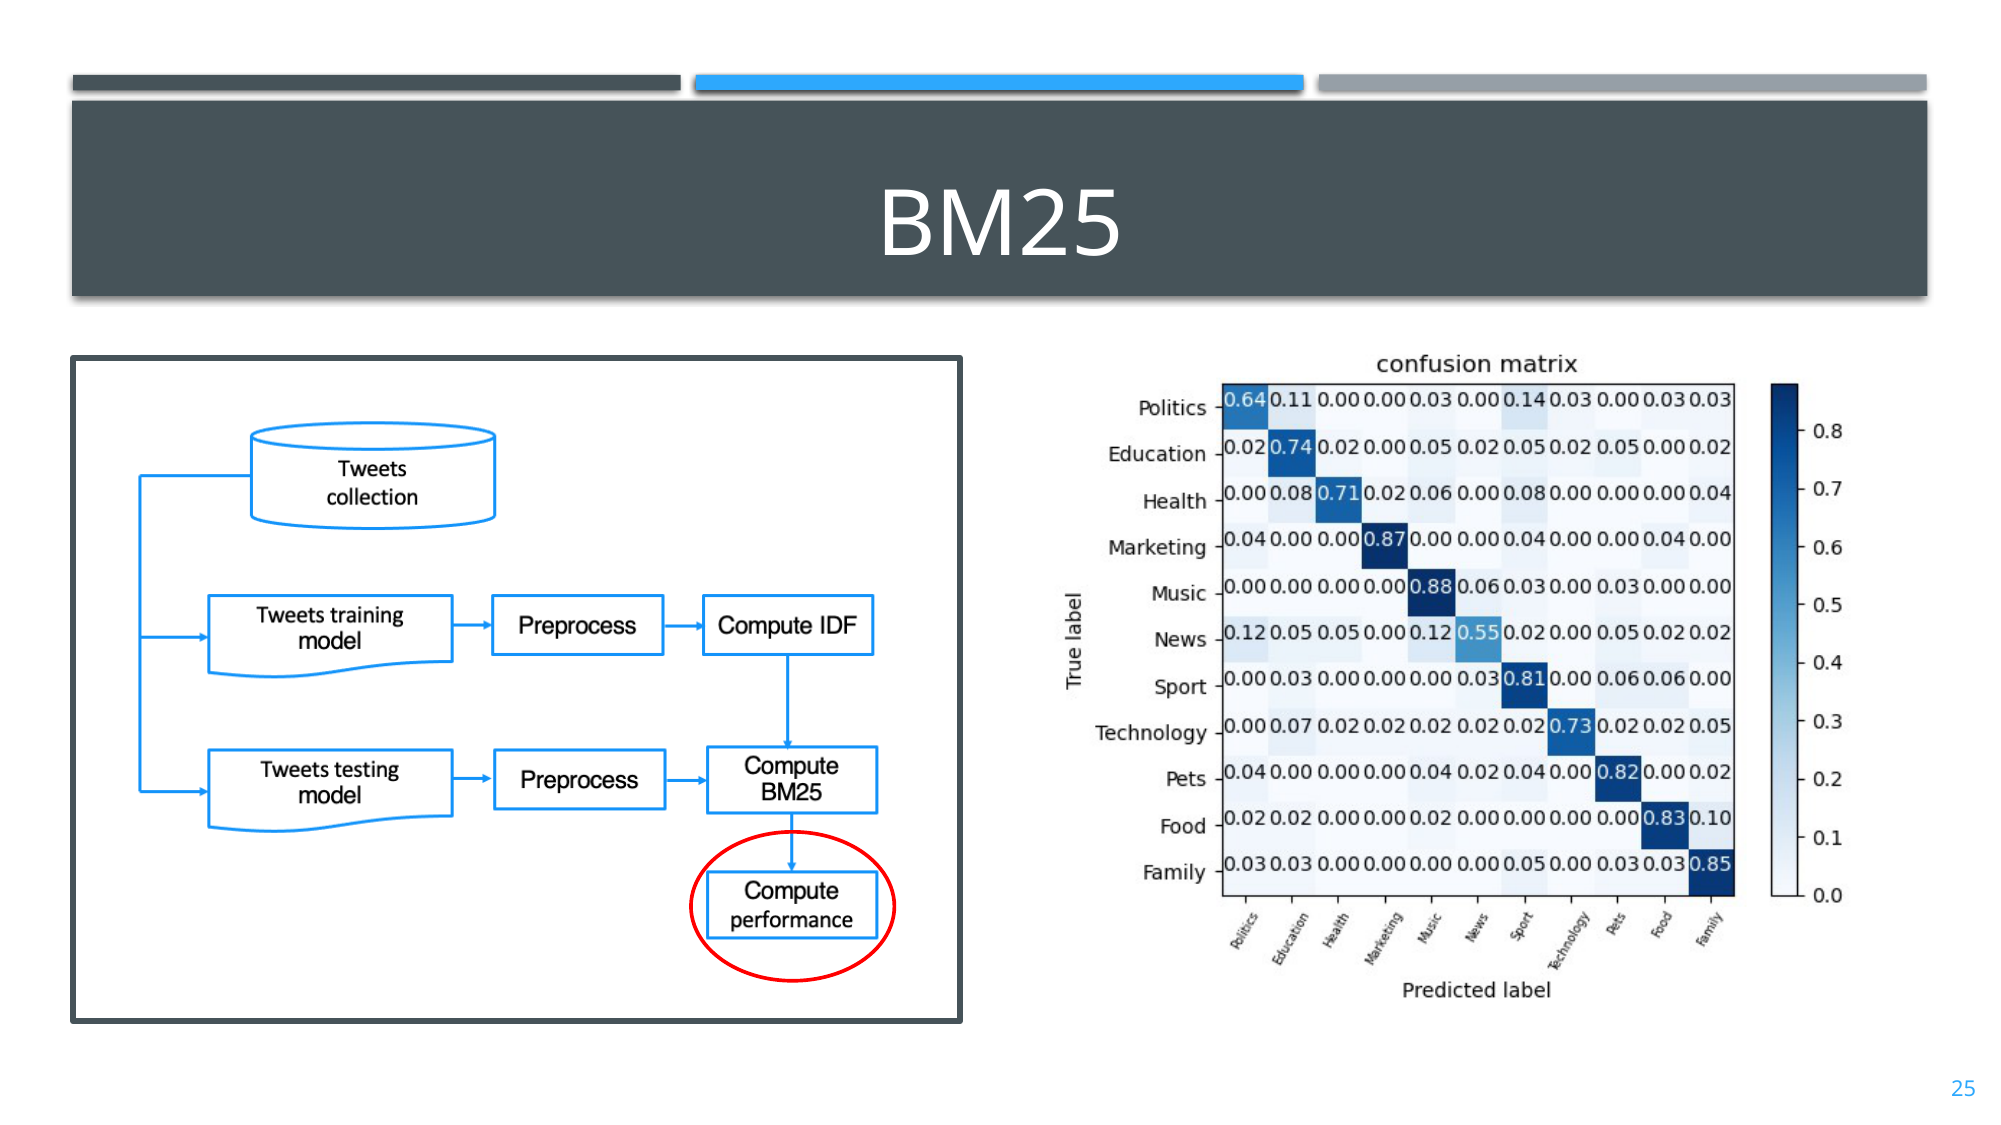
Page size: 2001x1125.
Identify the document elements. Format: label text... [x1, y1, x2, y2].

picture [107, 400, 923, 973]
slide_number 25 [1818, 1060, 1991, 1120]
text_box [695, 74, 1304, 91]
picture [986, 331, 1908, 1023]
text_box [71, 356, 962, 1023]
title bm25 [95, 115, 1905, 282]
